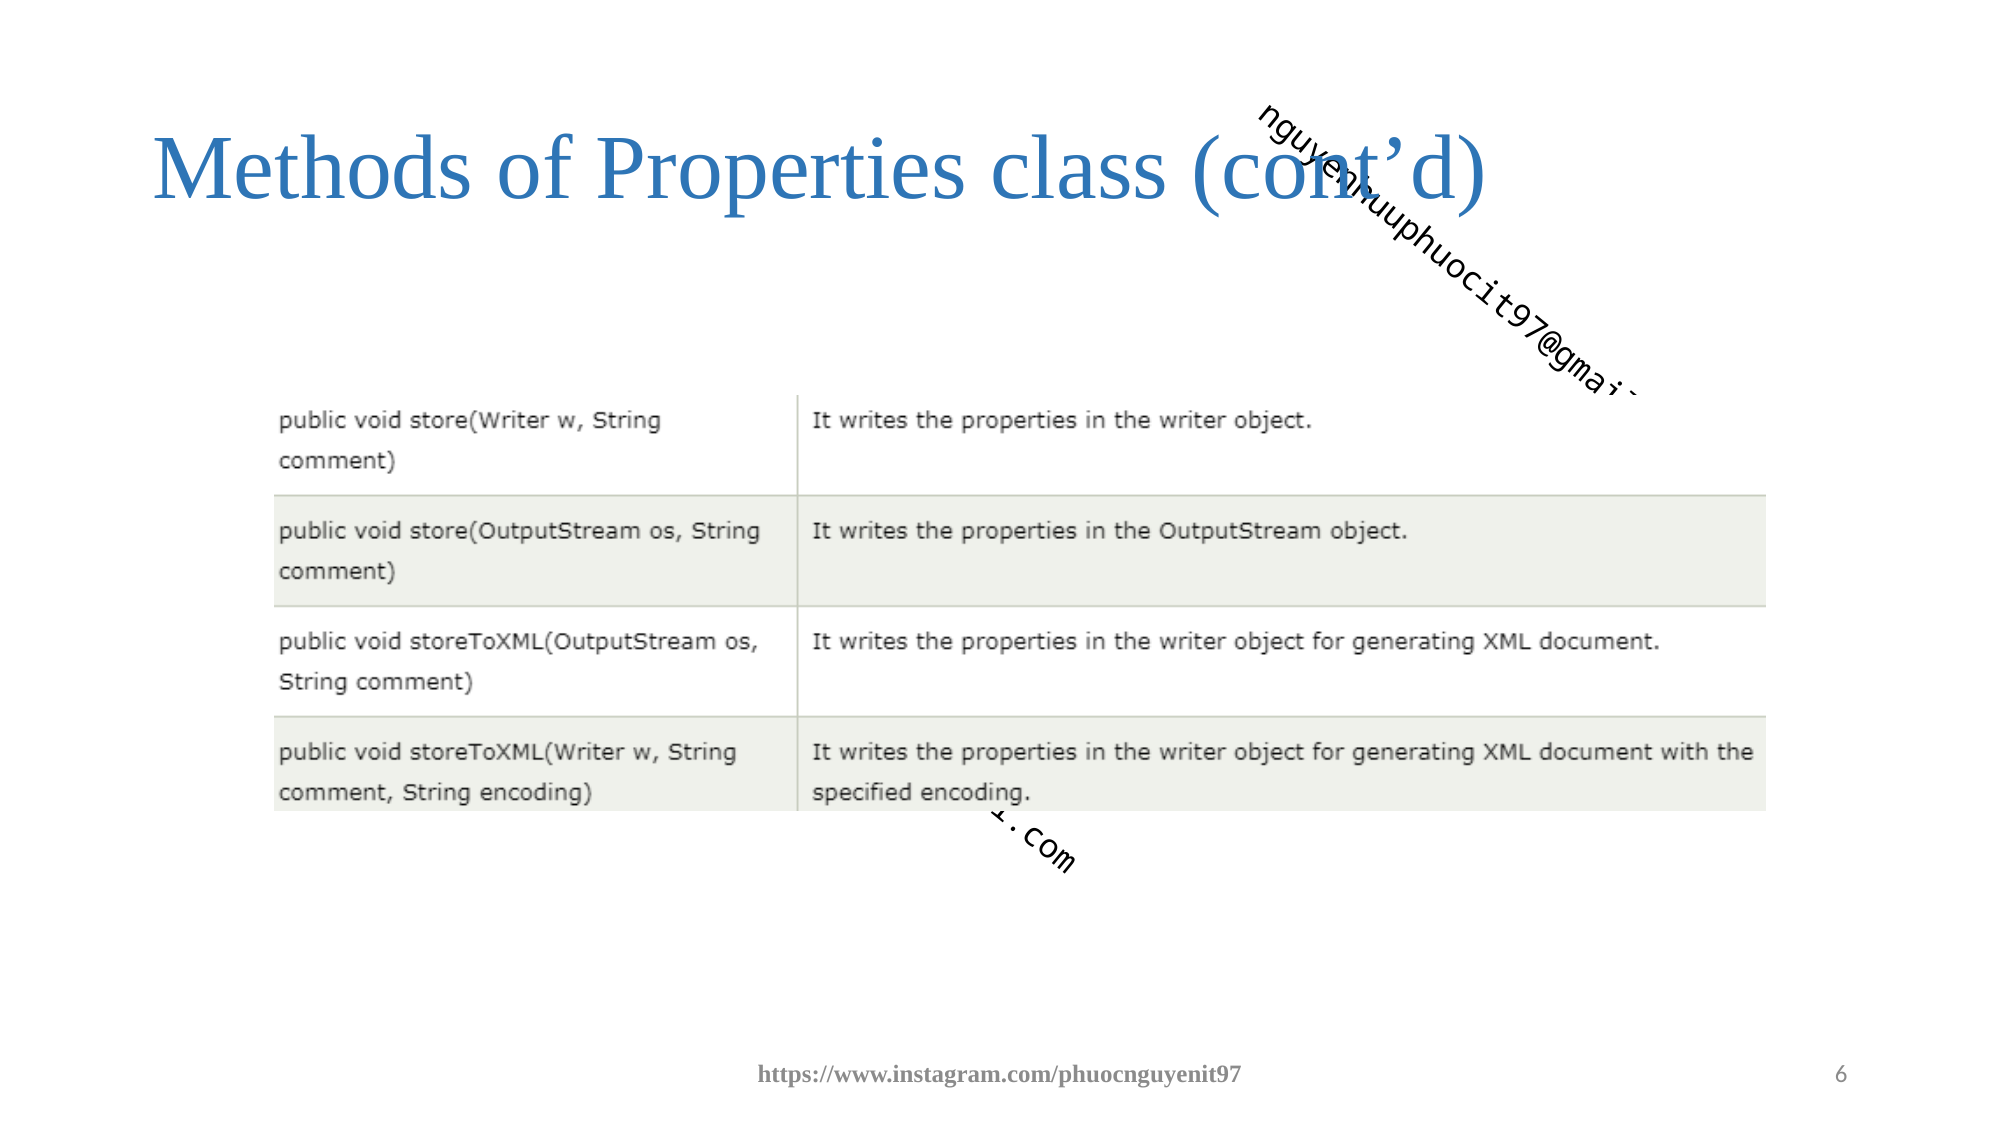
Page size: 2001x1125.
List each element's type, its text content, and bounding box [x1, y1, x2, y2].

title Methods of Properties class (cont’d) [137, 59, 1863, 278]
picture [274, 395, 1766, 812]
footer https://www.instagram.com/phuocnguyenit97 [662, 1042, 1338, 1103]
slide_number 6 [1412, 1042, 1863, 1103]
